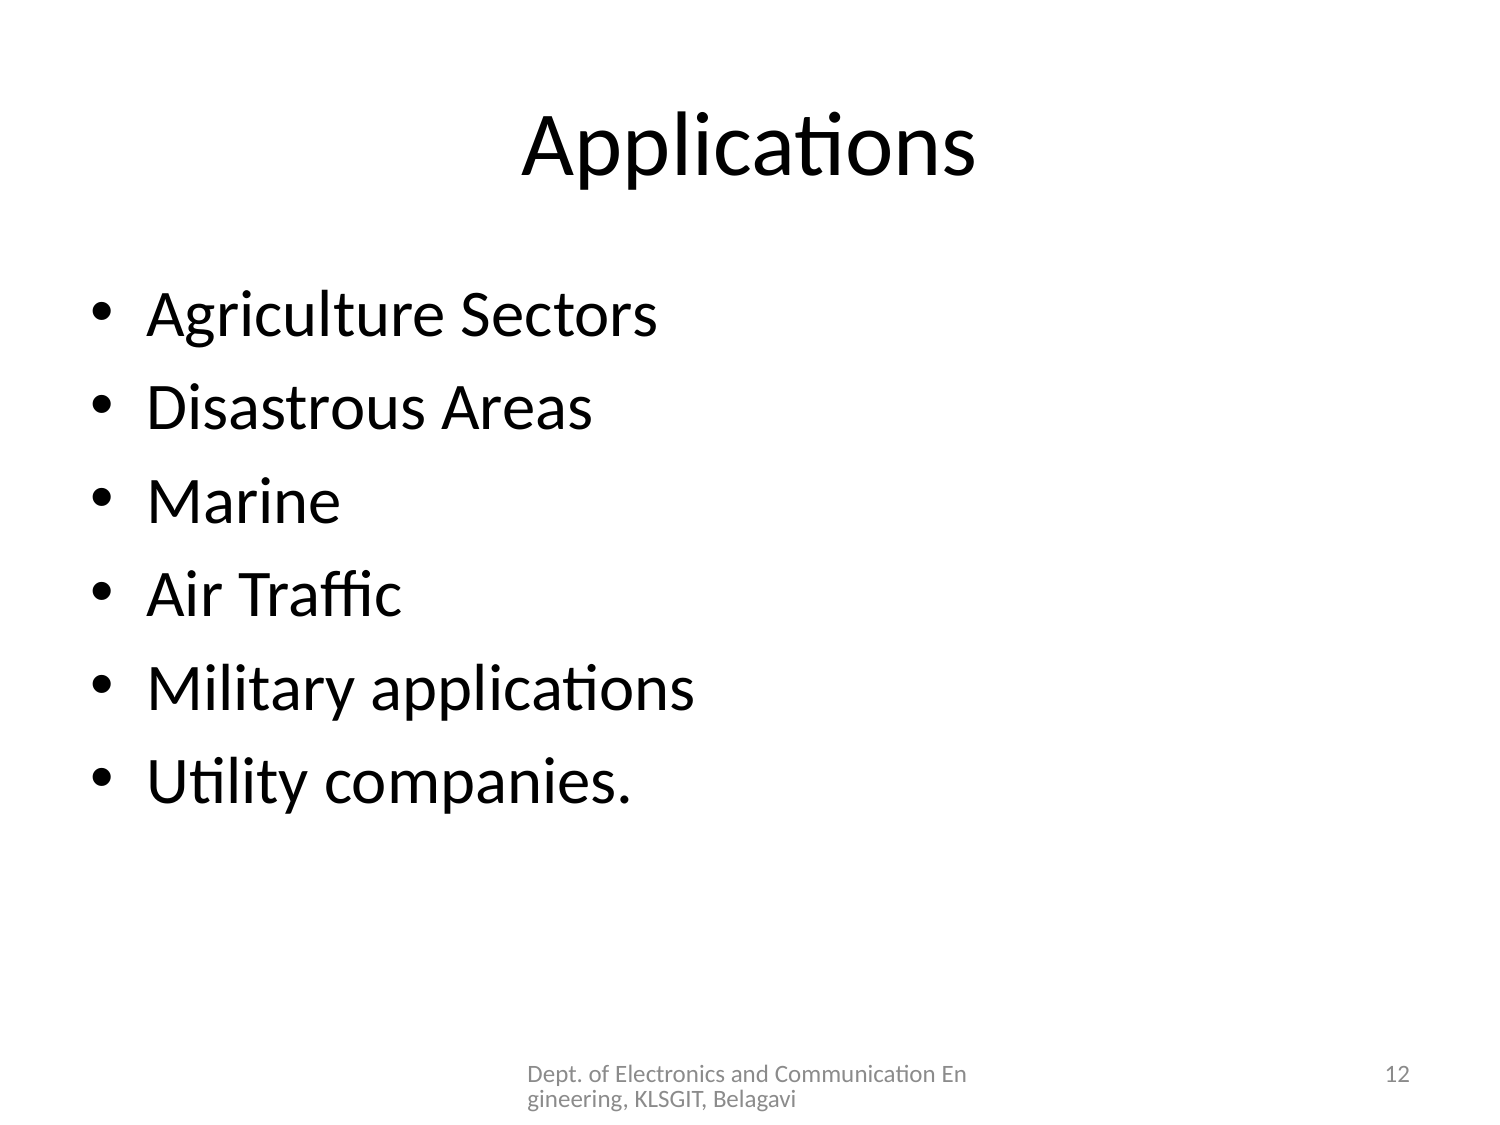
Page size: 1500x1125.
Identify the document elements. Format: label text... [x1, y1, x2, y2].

list Agriculture Sectors Disastrous Areas Marine Air Traffic Military applications Utility companies. [75, 262, 1425, 1005]
footer Dept. of Electronics and Communication Engineering, KLSGIT, Belagavi [512, 1042, 988, 1103]
slide_number 12 [1074, 1042, 1425, 1103]
title Applications [75, 45, 1425, 233]
